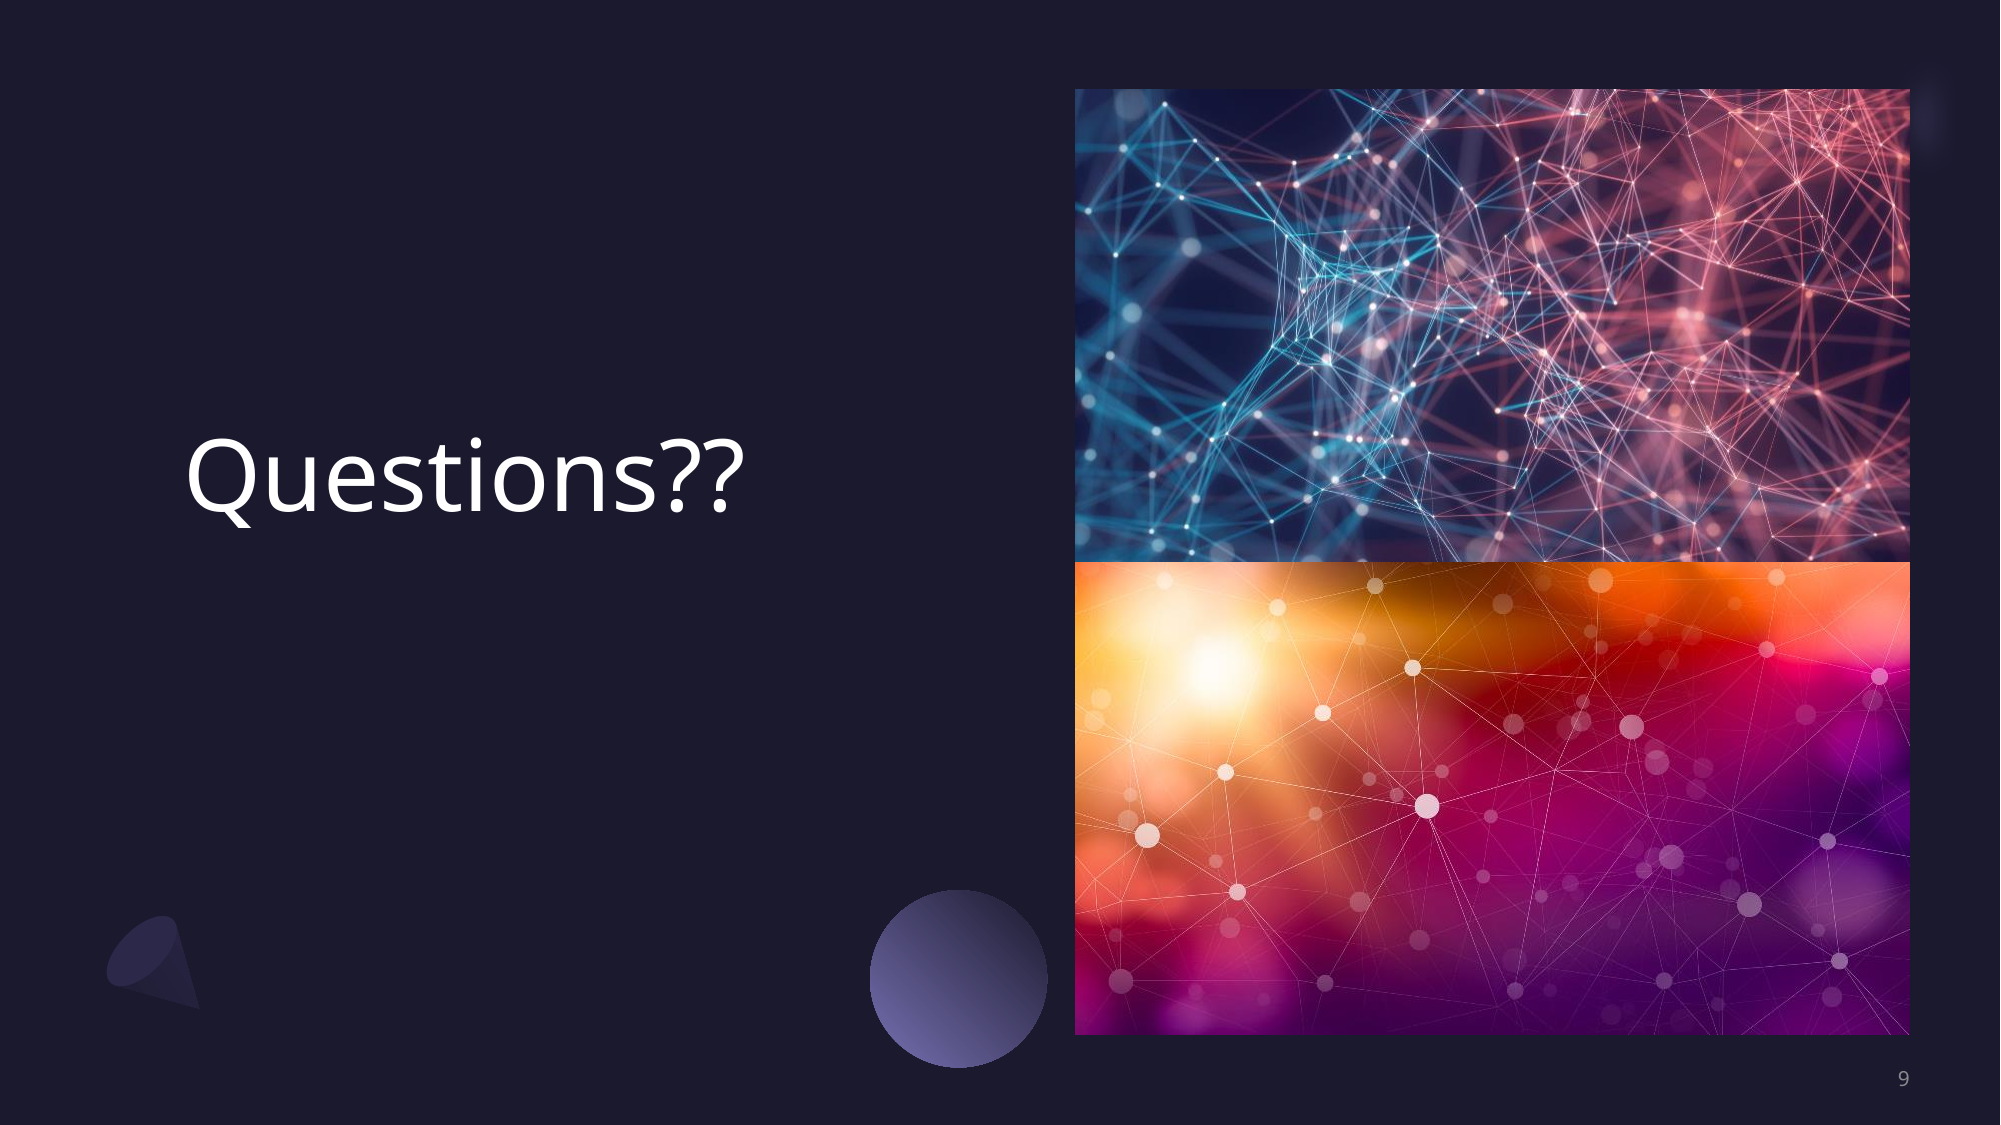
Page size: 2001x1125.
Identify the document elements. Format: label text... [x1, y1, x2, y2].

picture [1075, 89, 1910, 1035]
title Questions?? [183, 43, 1076, 534]
slide_number 9 [1632, 1067, 1910, 1093]
